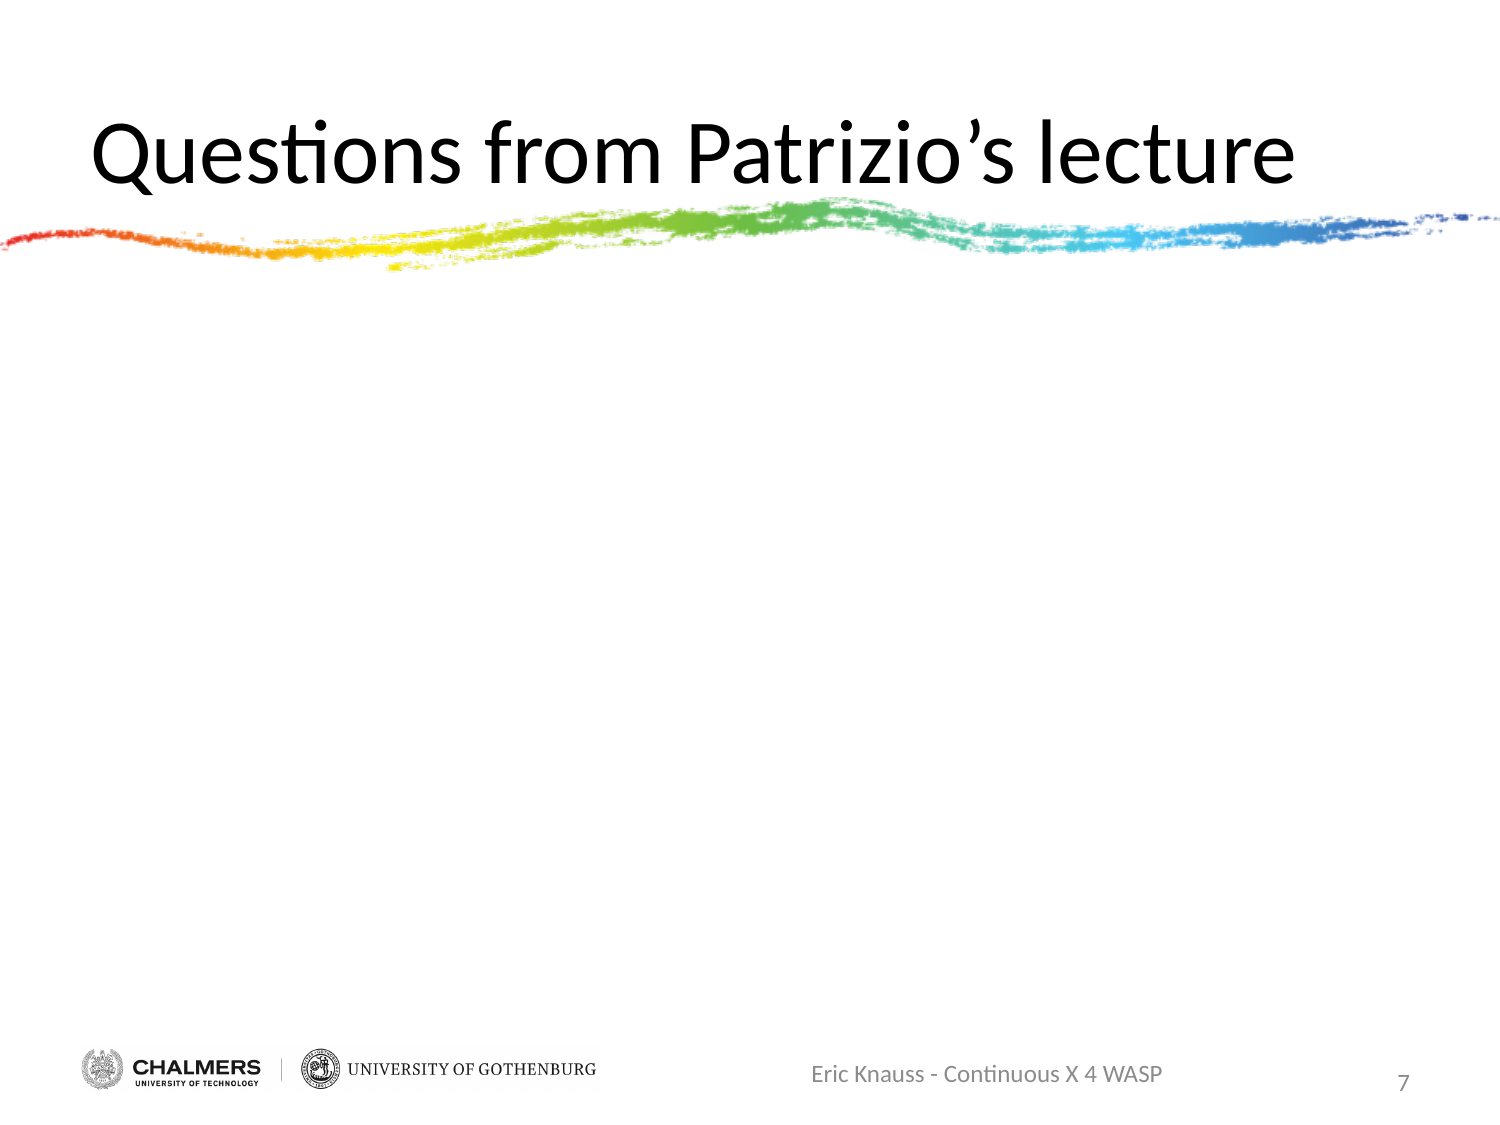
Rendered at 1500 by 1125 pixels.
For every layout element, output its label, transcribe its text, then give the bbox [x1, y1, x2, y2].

slide_number 7 [1252, 1063, 1425, 1101]
footer Eric Knauss - Continuous X 4 WASP [750, 1042, 1225, 1103]
picture [79, 1044, 600, 1093]
picture [0, 162, 1500, 292]
title Questions from Patrizio’s lecture [75, 76, 1425, 218]
